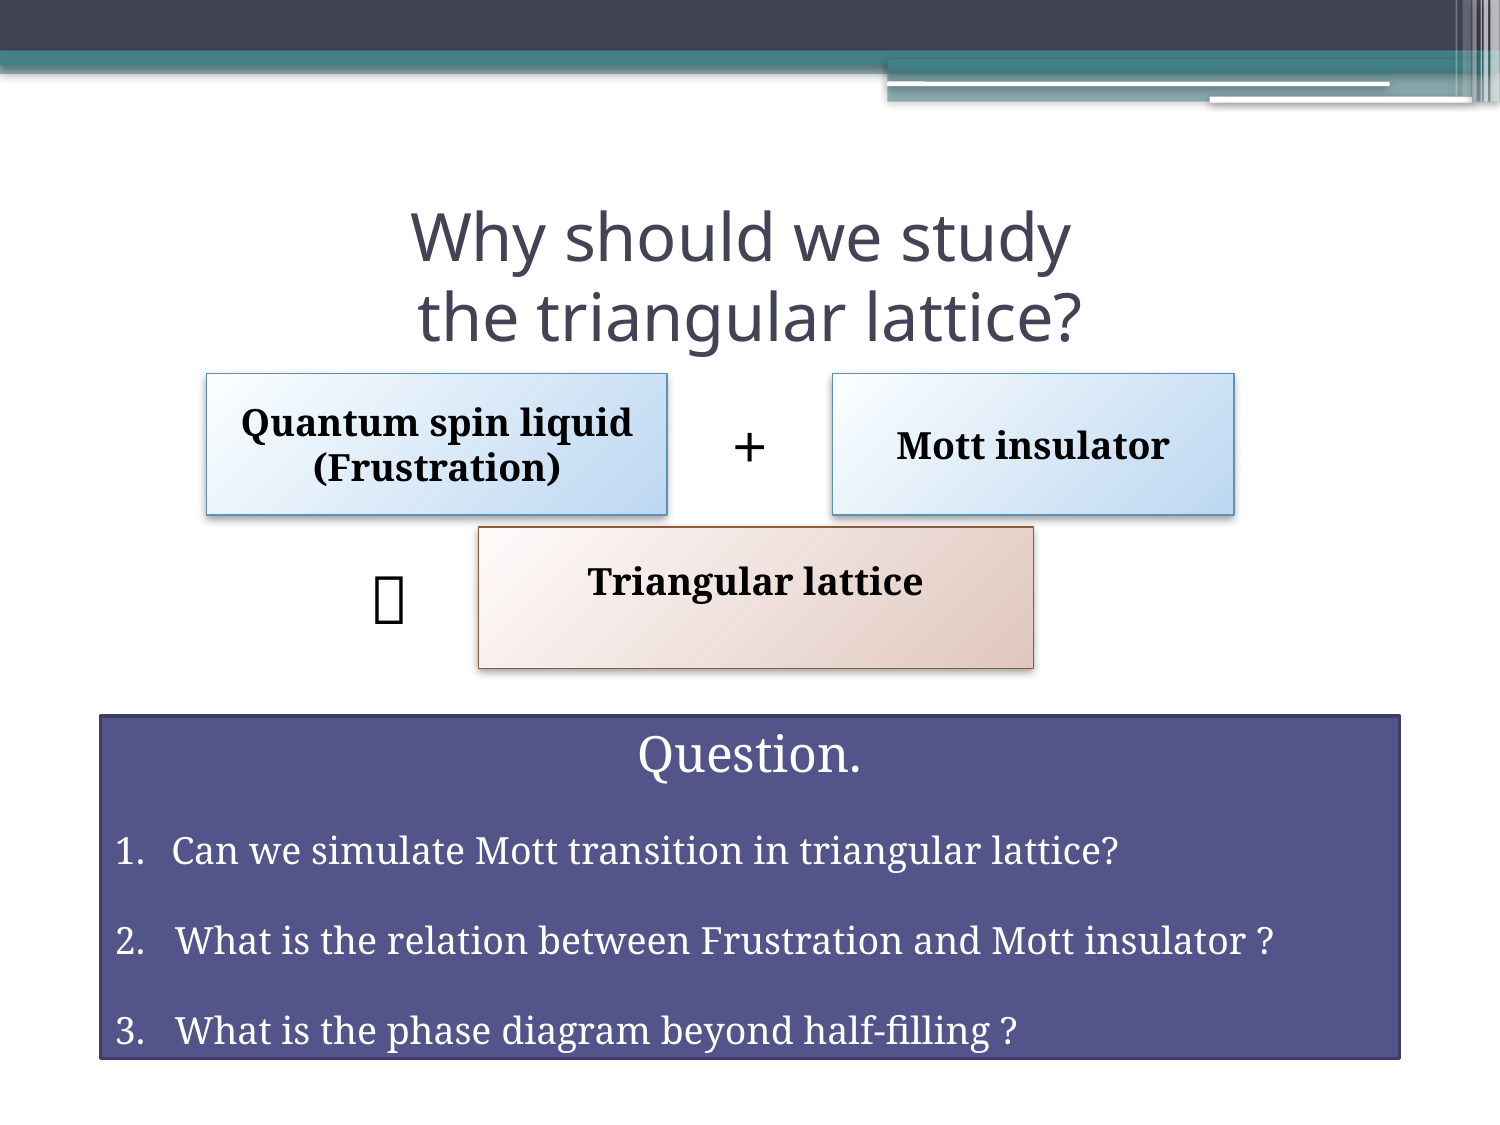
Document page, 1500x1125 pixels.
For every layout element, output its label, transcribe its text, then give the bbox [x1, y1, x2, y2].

text_box Question. Can we simulate Mott transition in triangular lattice? 2. What is the relation between Frustration and Mott insulator ? 3. What is the phase diagram beyond half-filling ? [99, 714, 1401, 1060]
text_box Quantum spin liquid (Frustration) [206, 373, 668, 516]
text_box + [695, 372, 805, 517]
title Why should we study the triangular lattice? [75, 187, 1425, 363]
text_box  [335, 525, 444, 670]
text_box Mott insulator [832, 373, 1235, 516]
